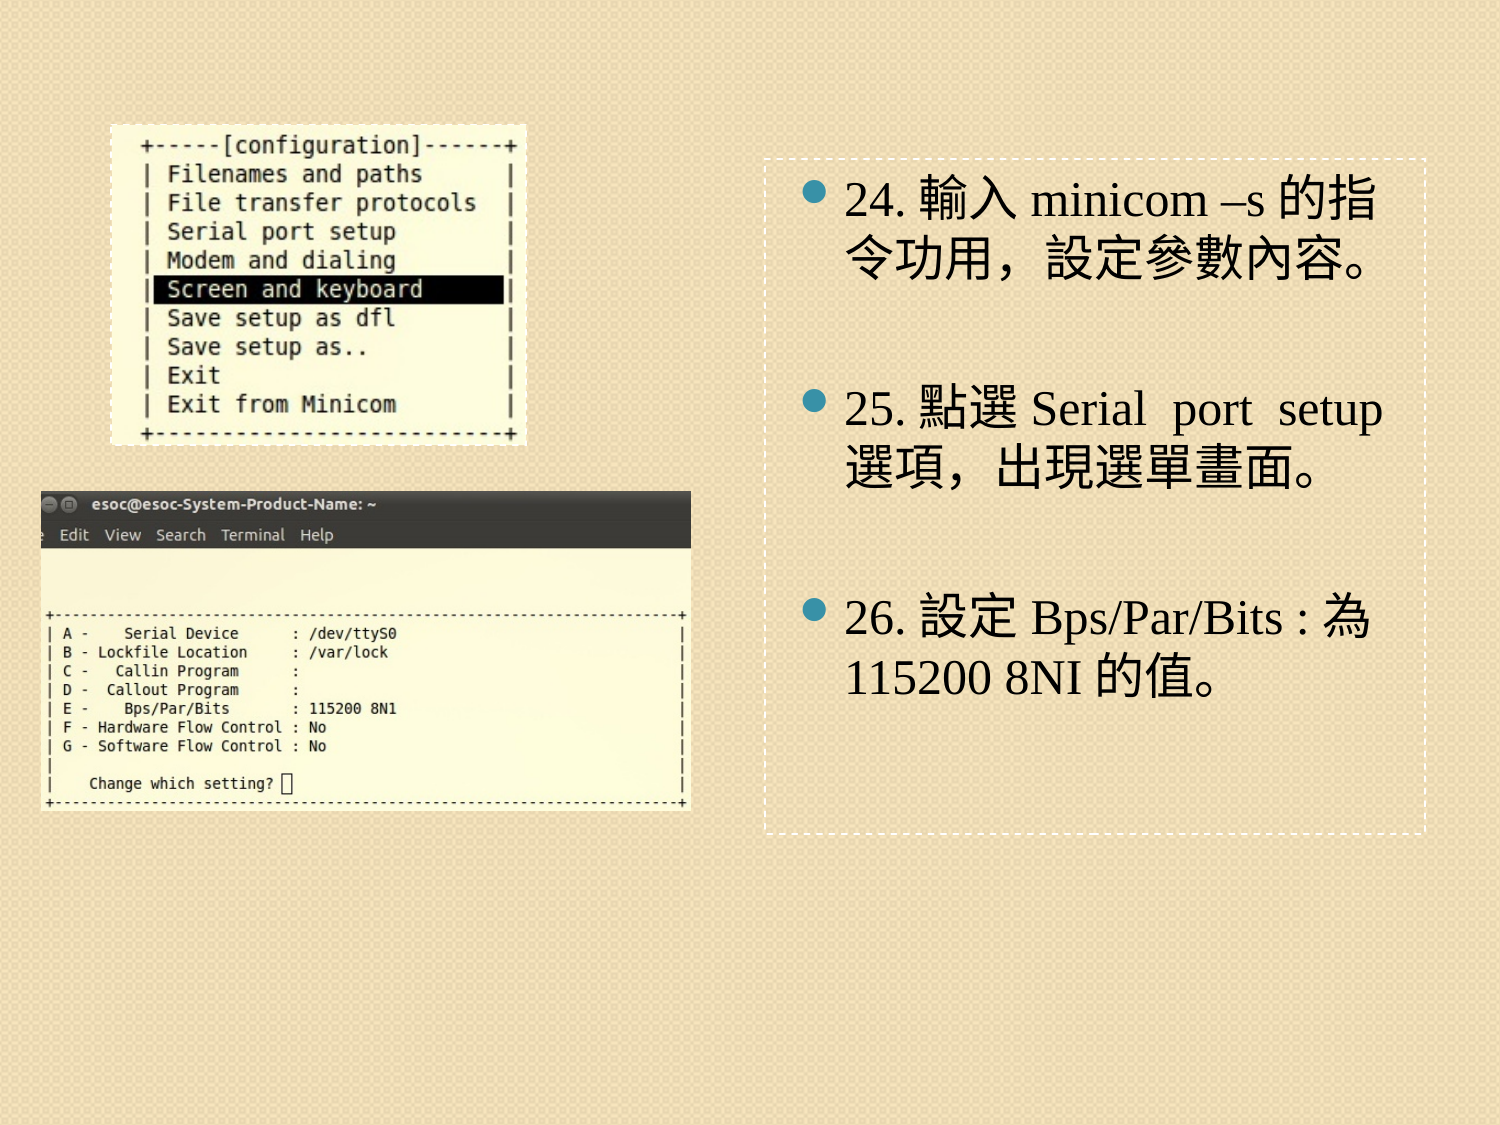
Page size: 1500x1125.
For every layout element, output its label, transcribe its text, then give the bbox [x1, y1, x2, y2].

picture [0, 0, 1500, 1125]
text_box 24.輸入minicom –s的指令功用，設定參數內容。 25.點選Serial port setup選項，出現選單畫面。 26.設定Bps/Par/Bits :為115200 8NI的值。 [765, 159, 1425, 834]
